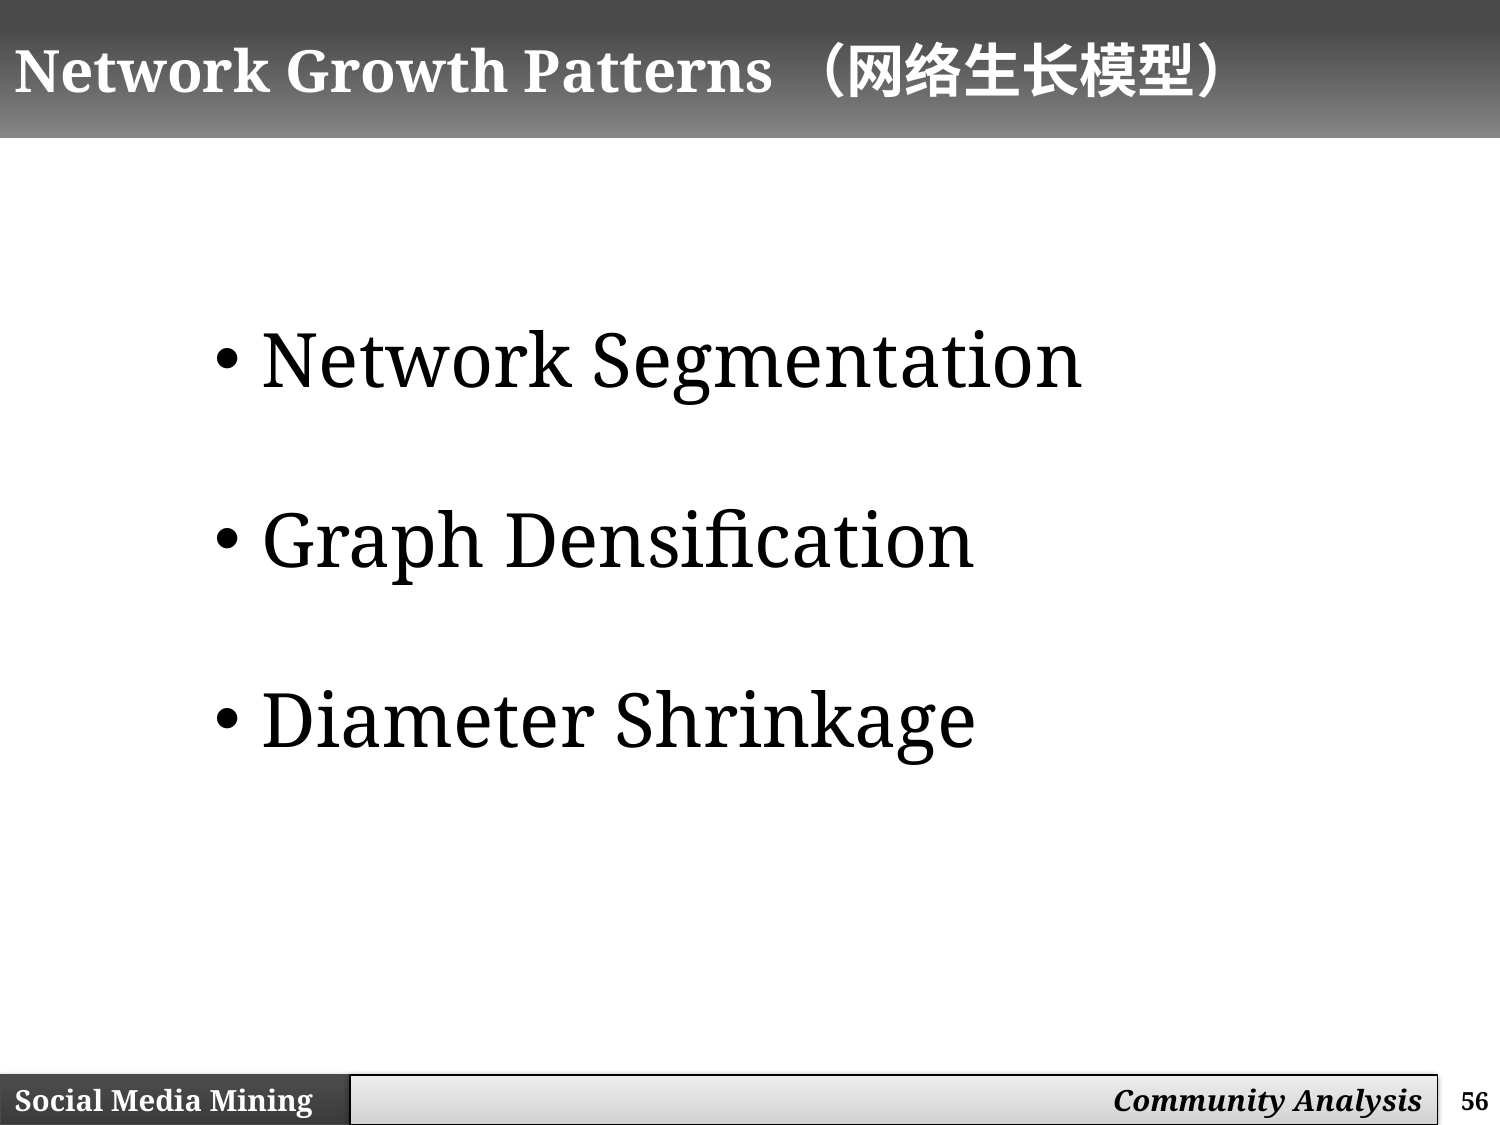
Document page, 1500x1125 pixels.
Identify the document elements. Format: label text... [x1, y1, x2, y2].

text_box Network Segmentation Graph Densification Diameter Shrinkage [199, 304, 1313, 950]
title Network Growth Patterns（网络生长模型） [0, 0, 1500, 138]
